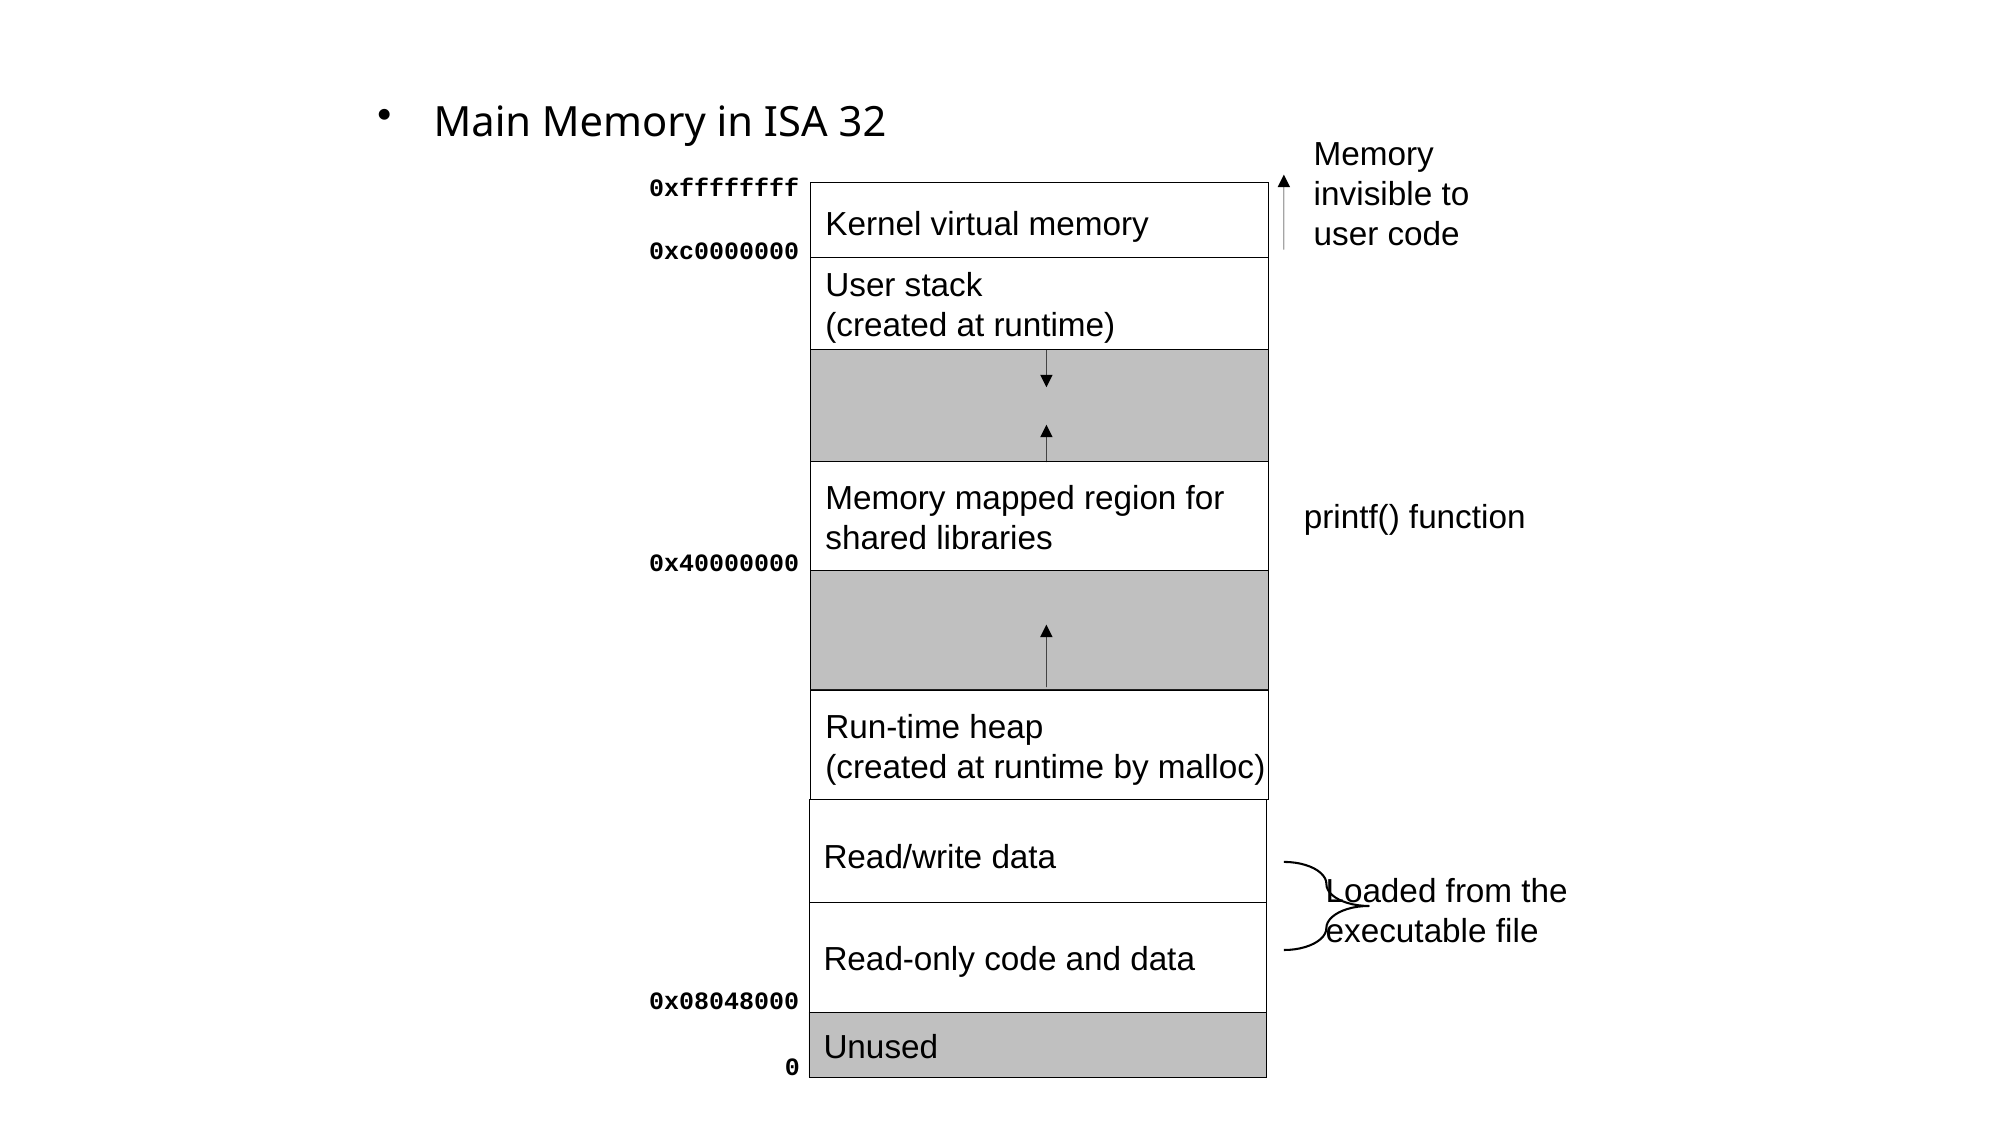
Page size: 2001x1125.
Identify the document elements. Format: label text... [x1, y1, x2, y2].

text_box printf() function [1289, 487, 1541, 543]
text_box Main Memory in ISA 32 [362, 87, 938, 200]
text_box User stack (created at runtime) [810, 257, 1269, 350]
text_box [1040, 349, 1053, 388]
text_box Memory invisible to user code [1298, 124, 1485, 260]
text_box Memory mapped region for shared libraries [810, 461, 1269, 570]
text_box [1040, 624, 1053, 688]
text_box [1040, 424, 1053, 463]
text_box Kernel virtual memory [810, 182, 1269, 257]
text_box Unused [808, 1013, 1267, 1078]
text_box 0xc0000000 [634, 226, 815, 272]
text_box 0x40000000 [634, 539, 815, 584]
text_box 0xffffffff [634, 200, 815, 210]
text_box Read/write data [808, 799, 1267, 902]
text_box 0 [769, 1042, 815, 1088]
text_box [810, 350, 1269, 461]
text_box 0x08048000 [634, 976, 815, 1022]
text_box Run-time heap (created at runtime by malloc) [810, 689, 1269, 800]
text_box [1283, 861, 1310, 951]
text_box Loaded from the executable file [1310, 862, 1593, 957]
text_box Read-only code and data [808, 902, 1267, 1013]
text_box [1277, 174, 1291, 250]
text_box [810, 570, 1269, 689]
